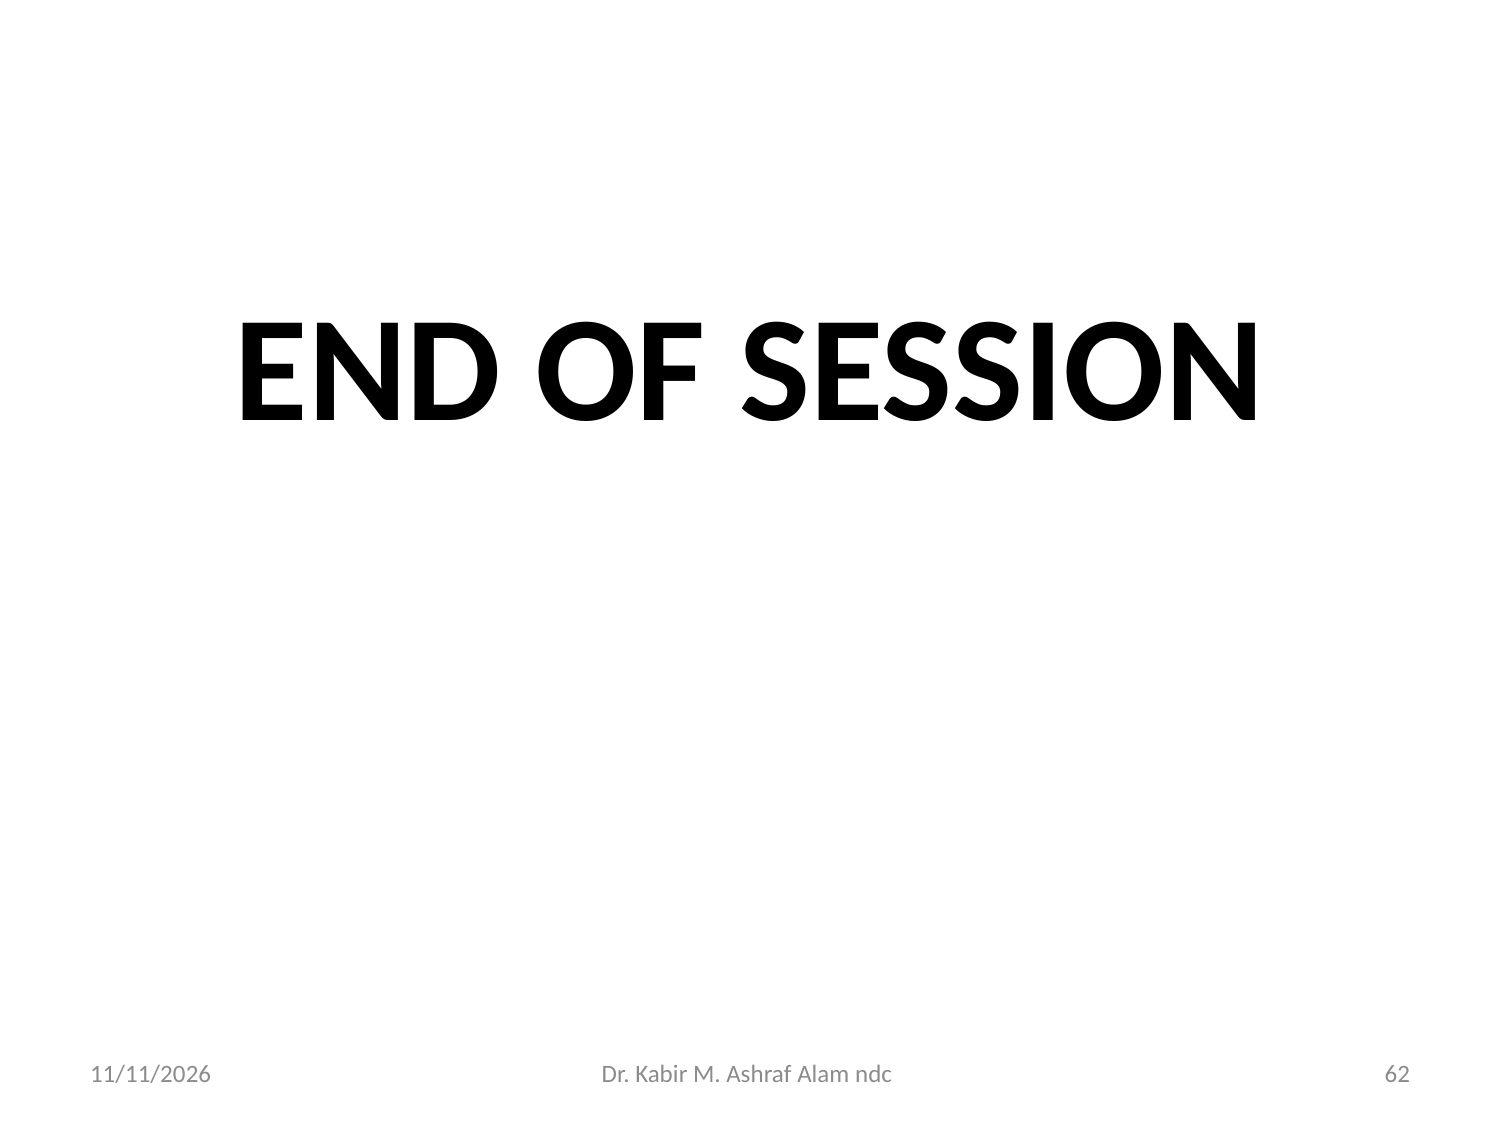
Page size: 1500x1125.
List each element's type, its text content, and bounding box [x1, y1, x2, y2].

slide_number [75, 1042, 425, 1103]
footer Dr. Kabir M. Ashraf Alam ndc [512, 1042, 988, 1103]
slide_number 62 [1074, 1042, 1425, 1103]
list END OF SESSION [75, 262, 1425, 1005]
